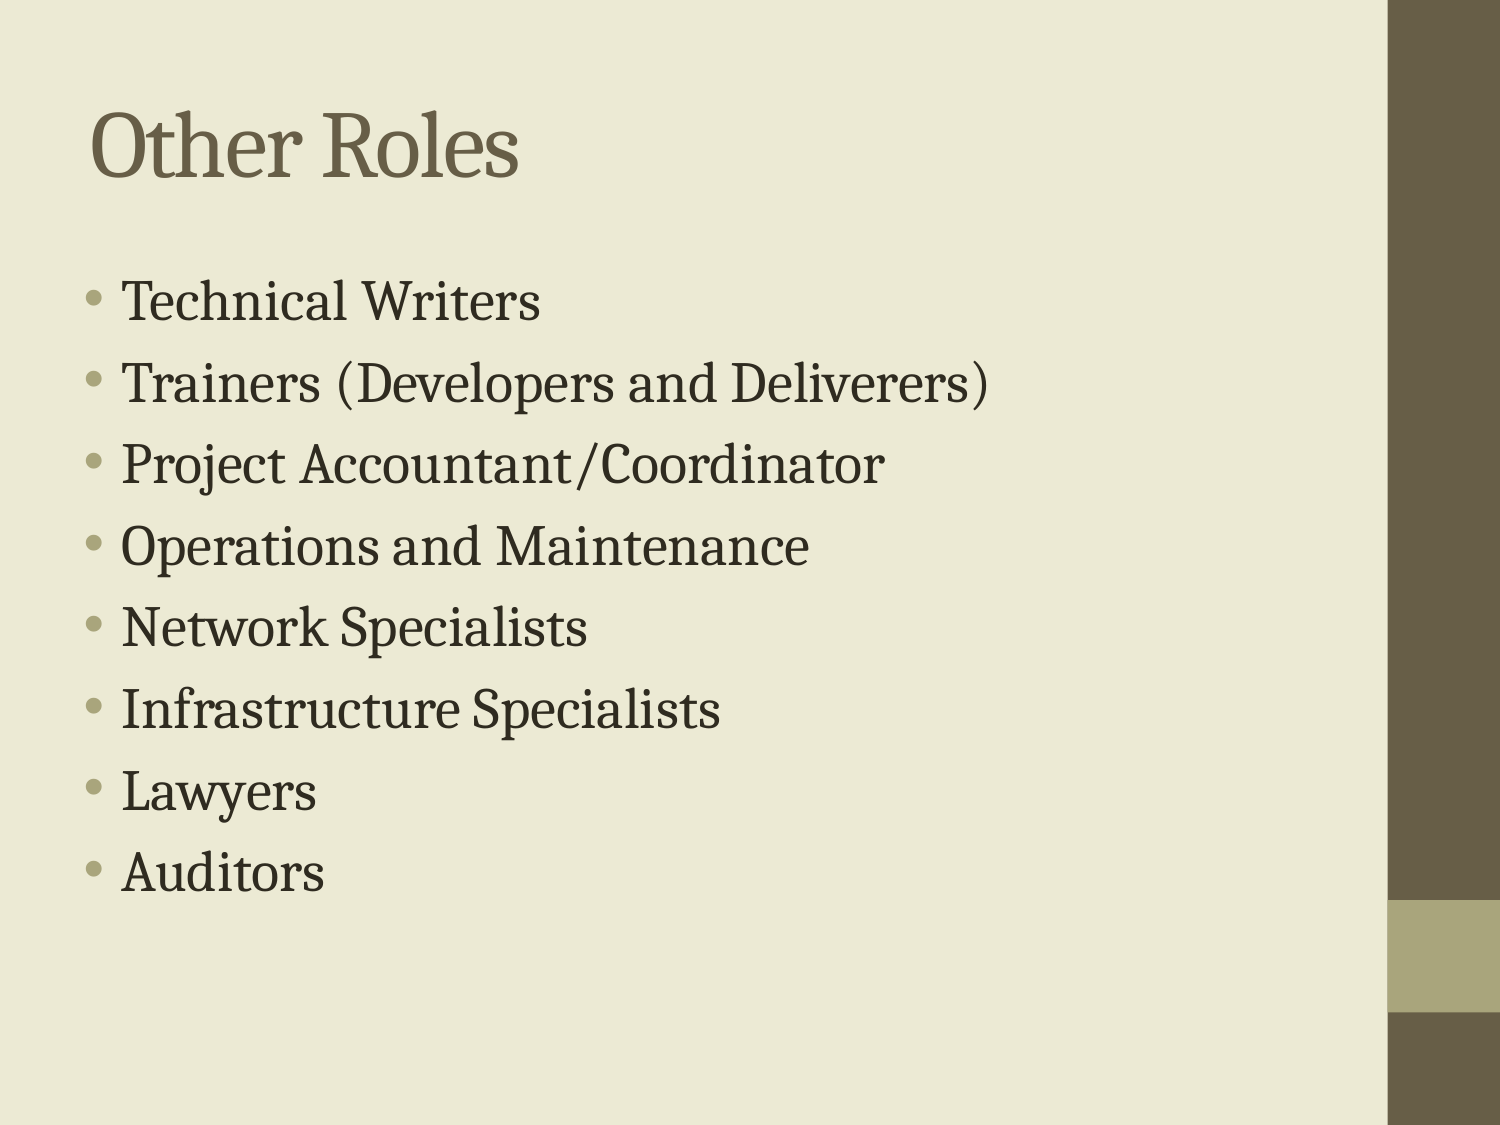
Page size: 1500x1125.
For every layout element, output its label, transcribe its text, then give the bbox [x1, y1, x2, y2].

title Other Roles [75, 45, 1325, 233]
list Technical Writers Trainers (Developers and Deliverers) Project Accountant/Coordinator Operations and Maintenance Network Specialists Infrastructure Specialists Lawyers Auditors [50, 254, 1475, 1038]
